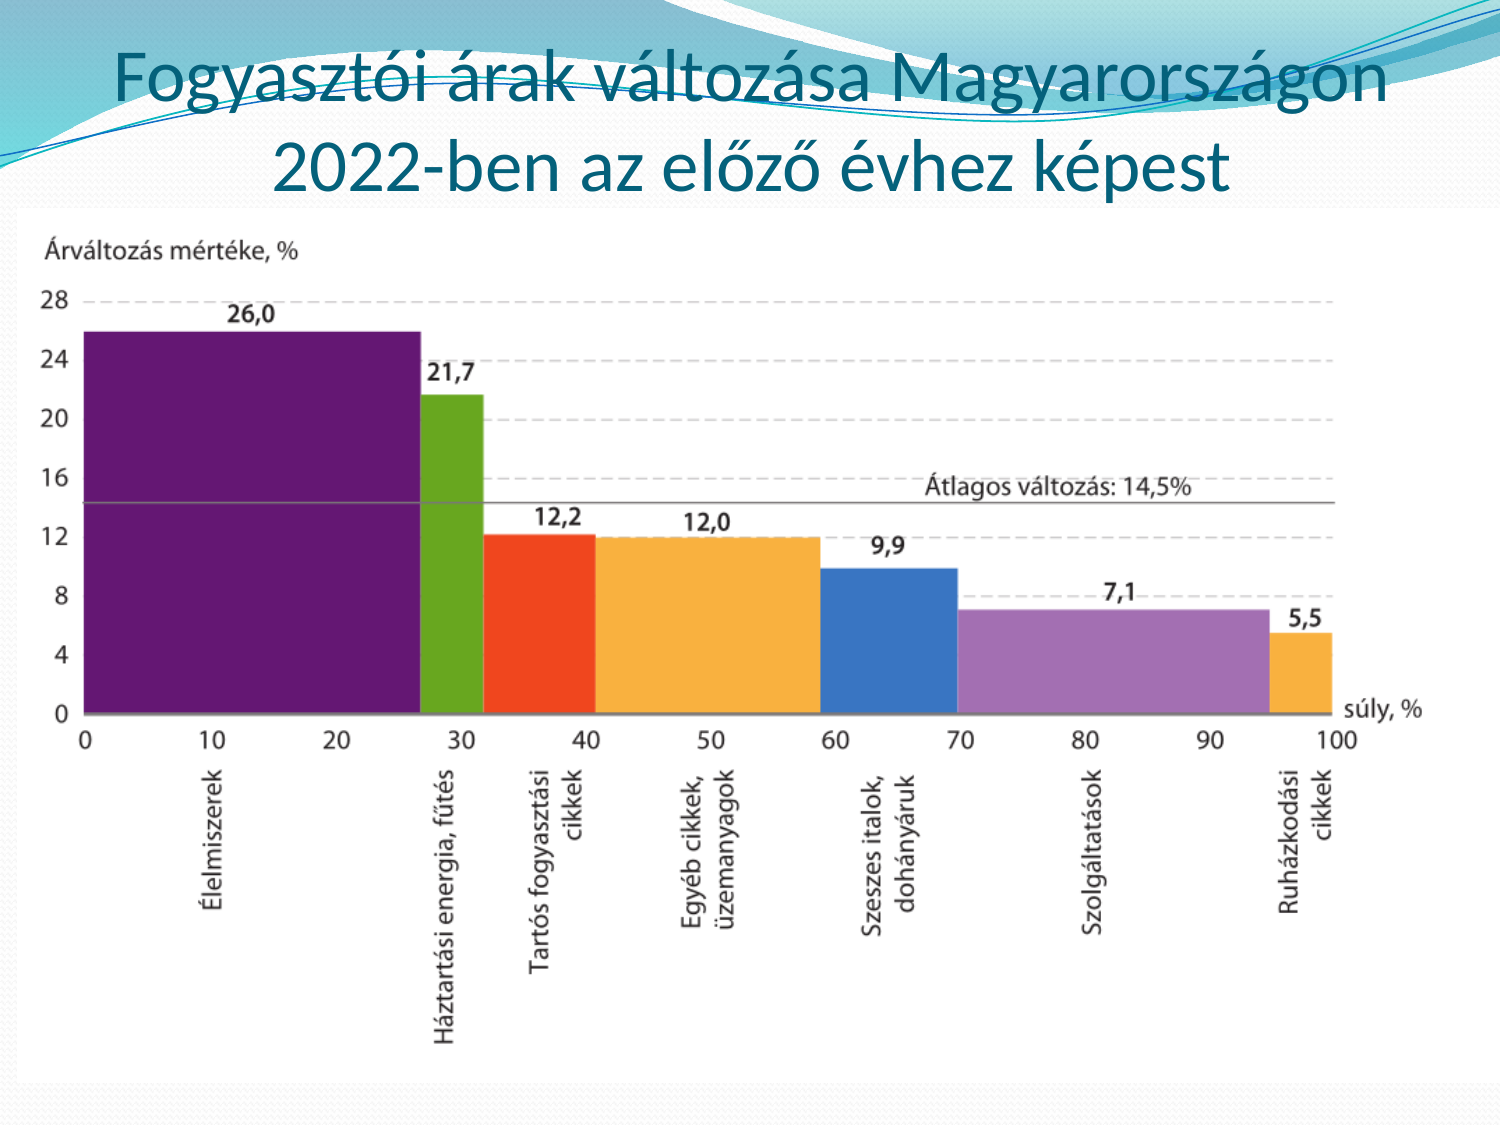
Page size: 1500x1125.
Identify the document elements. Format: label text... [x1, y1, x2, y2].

title Fogyasztói árak változása Magyarországon 2022-ben az előző évhez képest [76, 19, 1427, 207]
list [17, 207, 1500, 1083]
